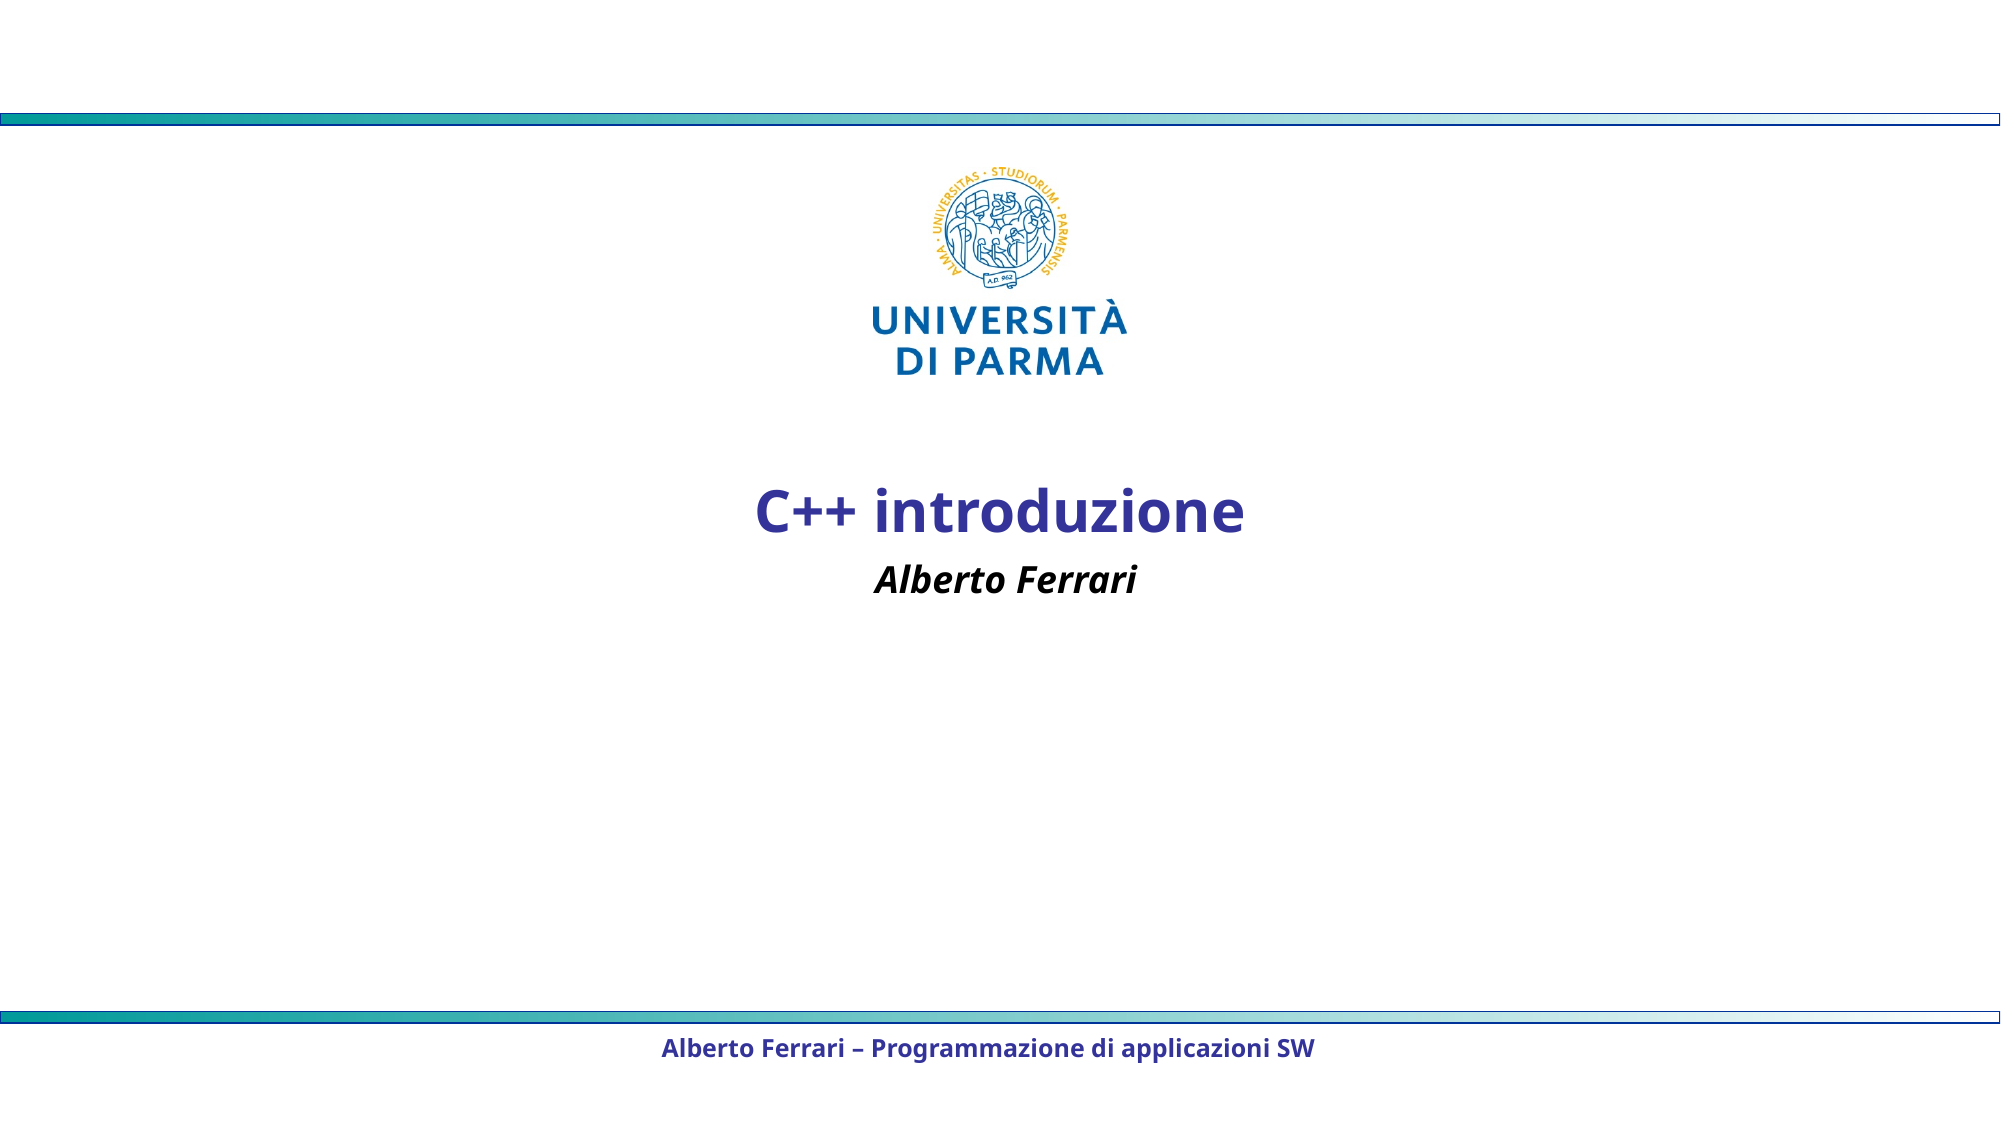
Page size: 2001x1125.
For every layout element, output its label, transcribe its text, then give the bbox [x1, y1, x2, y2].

picture [873, 167, 1127, 349]
title C++ introduzione Alberto Ferrari [314, 349, 1686, 728]
footer Alberto Ferrari – Programmazione di applicazioni SW [366, 1025, 1611, 1080]
